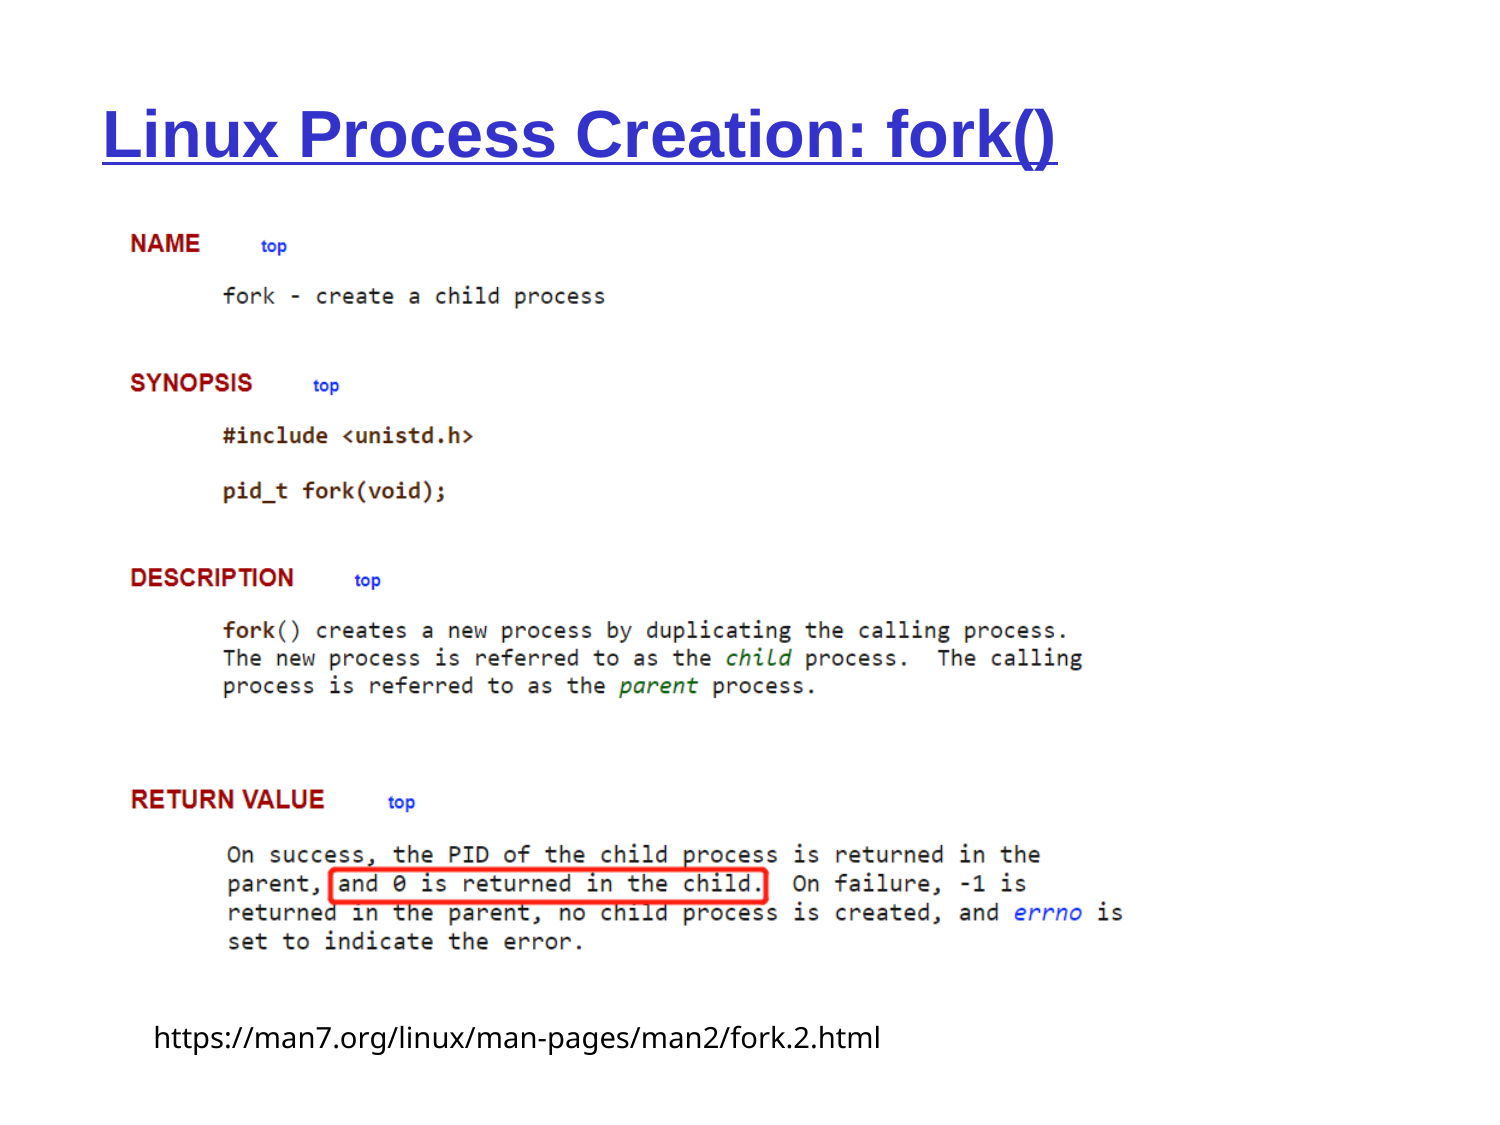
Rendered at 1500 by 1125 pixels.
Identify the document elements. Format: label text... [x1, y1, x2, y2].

text_box Linux Process Creation: fork() [87, 37, 1363, 225]
picture [118, 209, 1138, 716]
text_box https://man7.org/linux/man-pages/man2/fork.2.html [138, 1012, 1244, 1062]
picture [118, 761, 1193, 986]
